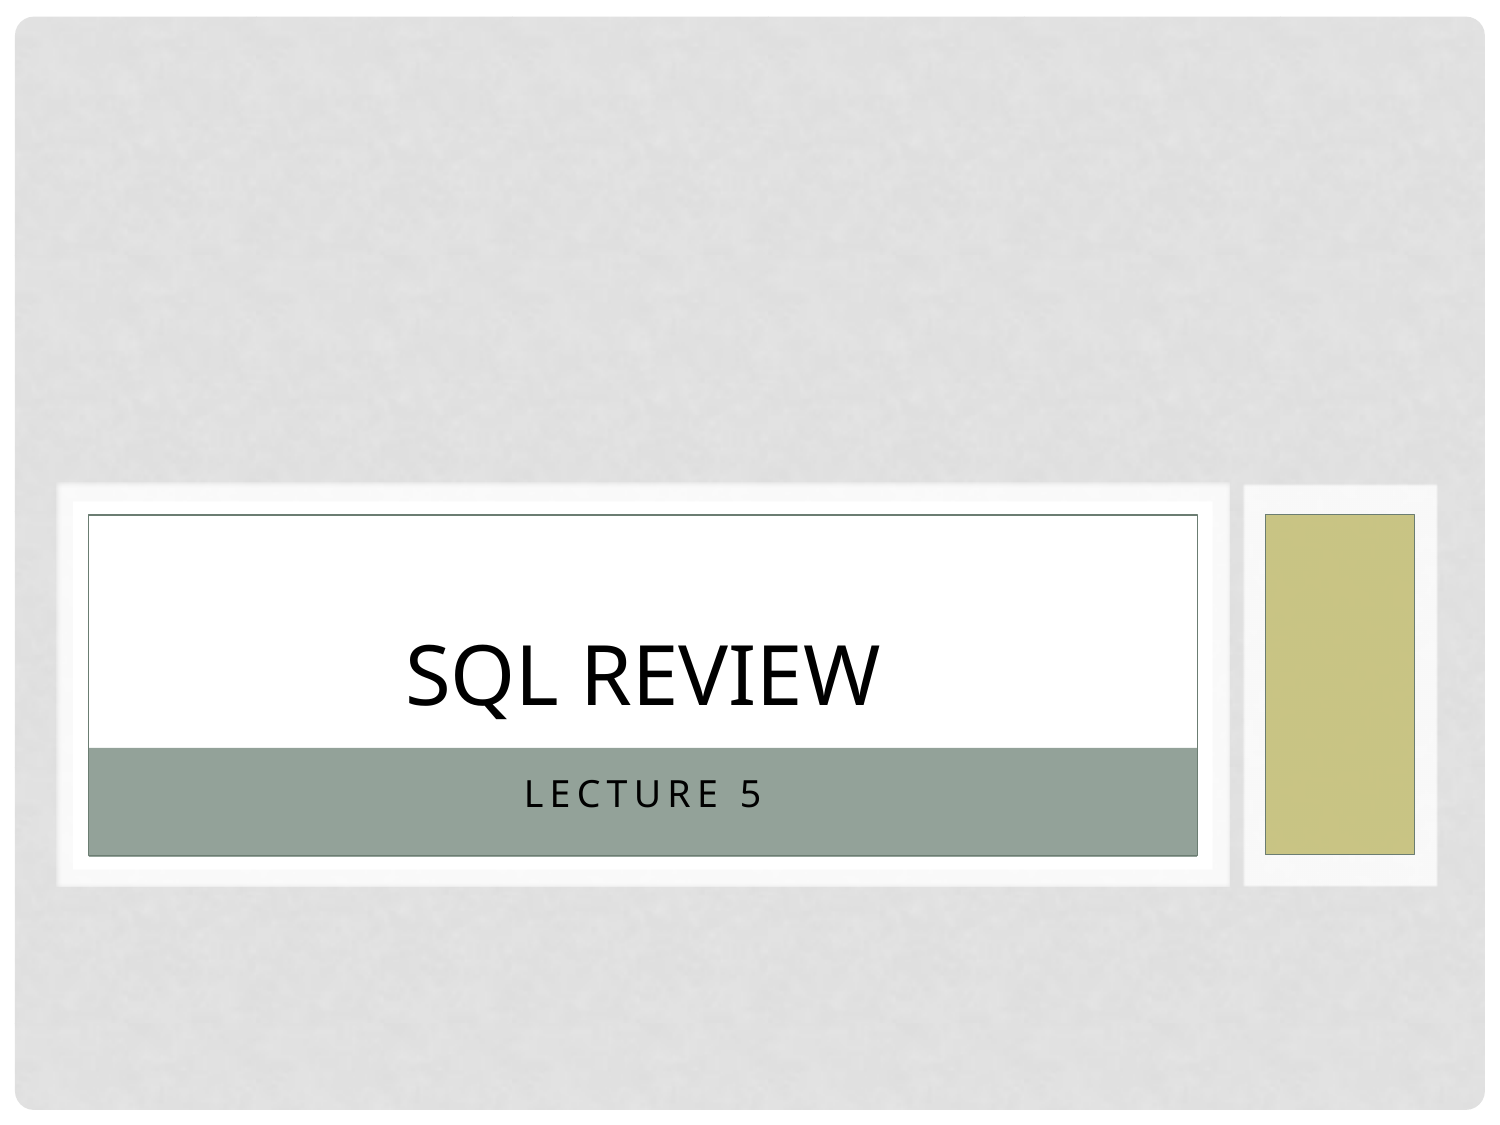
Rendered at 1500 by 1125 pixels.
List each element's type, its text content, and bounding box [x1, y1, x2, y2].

title SQL Review [99, 529, 1187, 730]
subtitle Lecture 5 [105, 762, 1181, 838]
